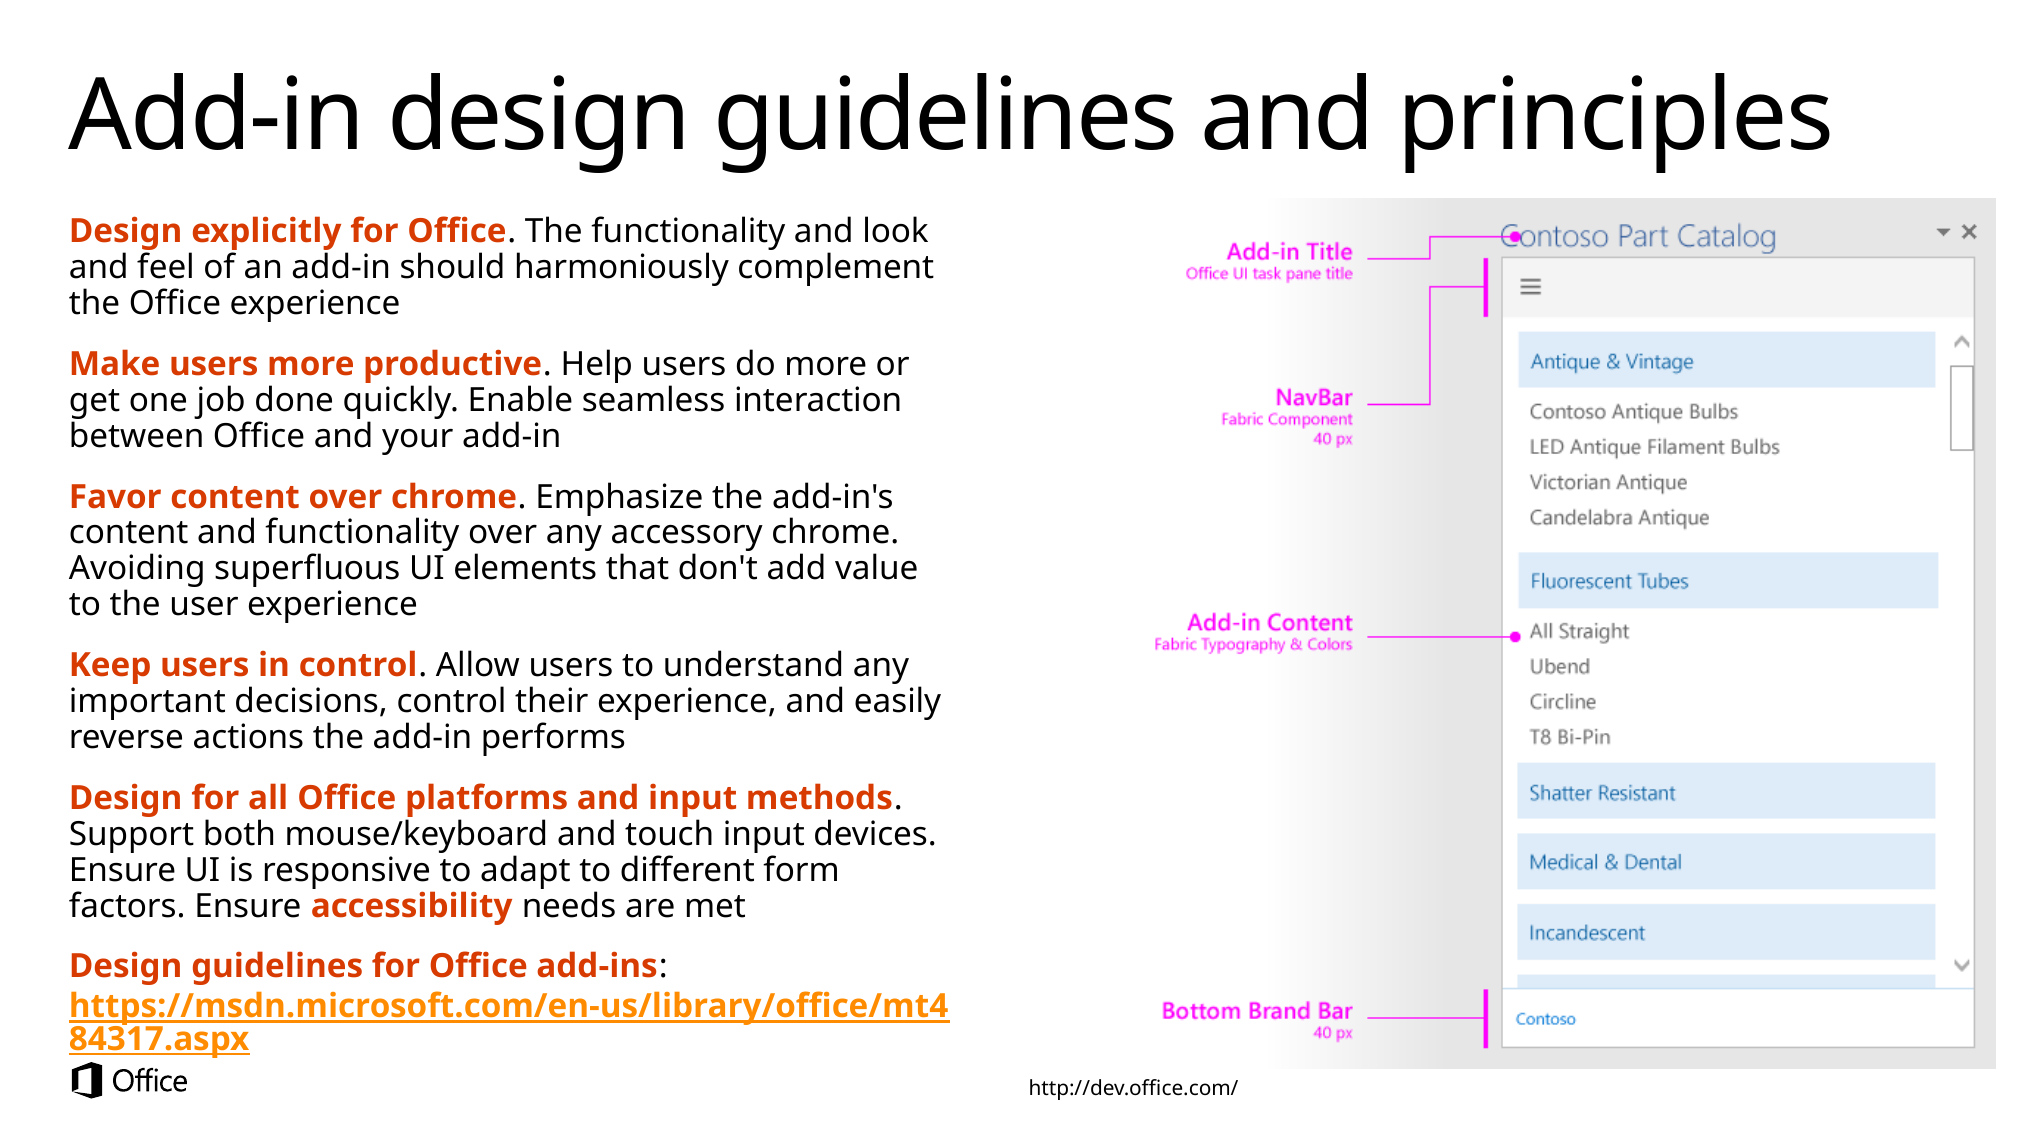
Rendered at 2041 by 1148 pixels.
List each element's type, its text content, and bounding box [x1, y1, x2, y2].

title Add-in design guidelines and principles [45, 48, 1996, 199]
picture [1113, 198, 1996, 1069]
list Design explicitly for Office. The functionality and look and feel of an add-in should harmoniously complement the Office experience Make users more productive. Help users do more or get one job done quickly. Enable seamless interaction between Office and your add-in Favor content over chrome. Emphasize the add-in's content and functionality over any accessory chrome. Avoiding superfluous UI elements that don't add value to the user experience Keep users in control. Allow users to understand any important decisions, control their experience, and easily reverse actions the add-in performs Design for all Office platforms and input methods. Support both mouse/keyboard and touch input devices. Ensure UI is responsive to adapt to different form factors. Ensure accessibility needs are met Design guidelines for Office add-ins: https://msdn.microsoft.com/en-us/library/office/mt484317.aspx [45, 199, 978, 1047]
